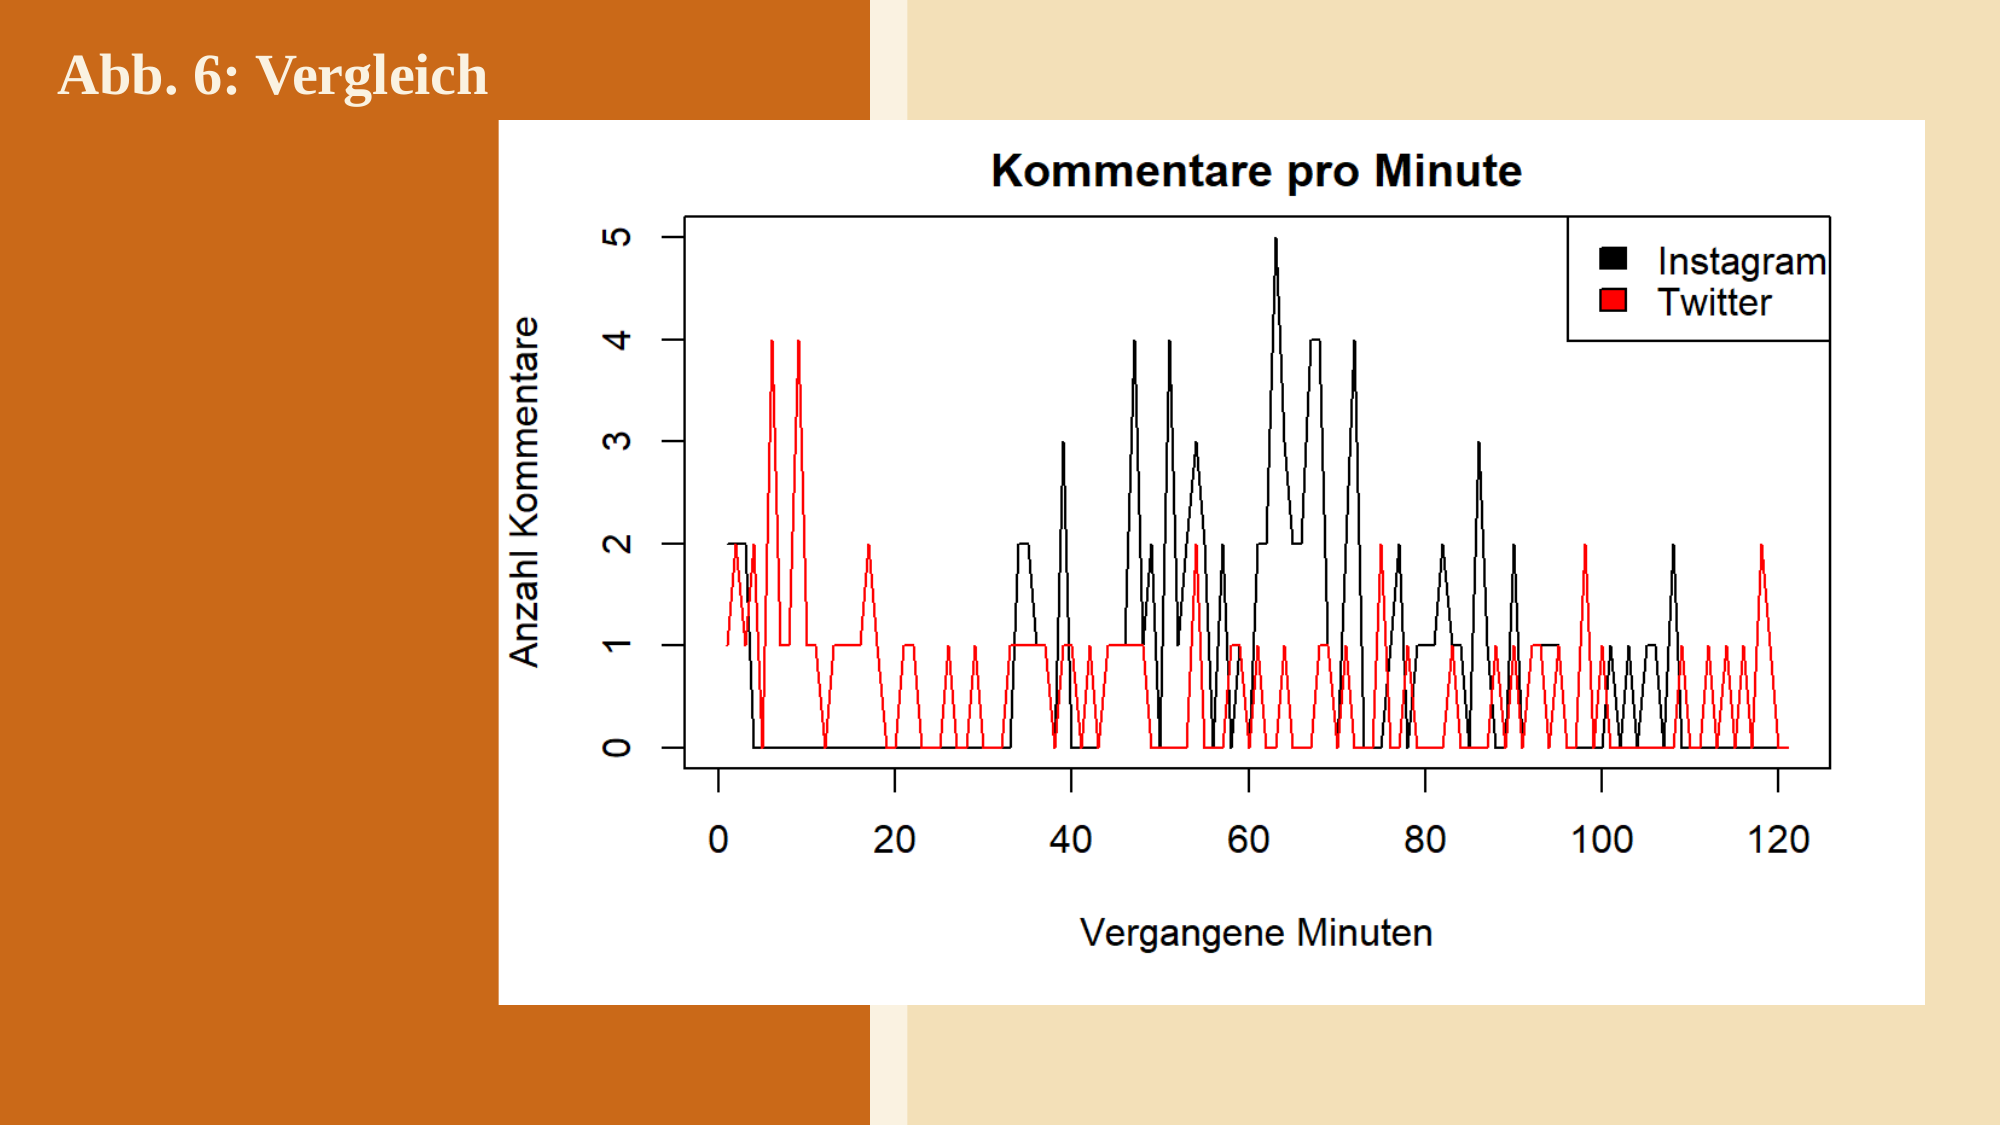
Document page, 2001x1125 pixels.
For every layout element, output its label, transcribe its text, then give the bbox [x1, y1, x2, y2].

picture [498, 120, 1925, 1005]
title Abb. 6: Vergleich [42, 40, 675, 395]
